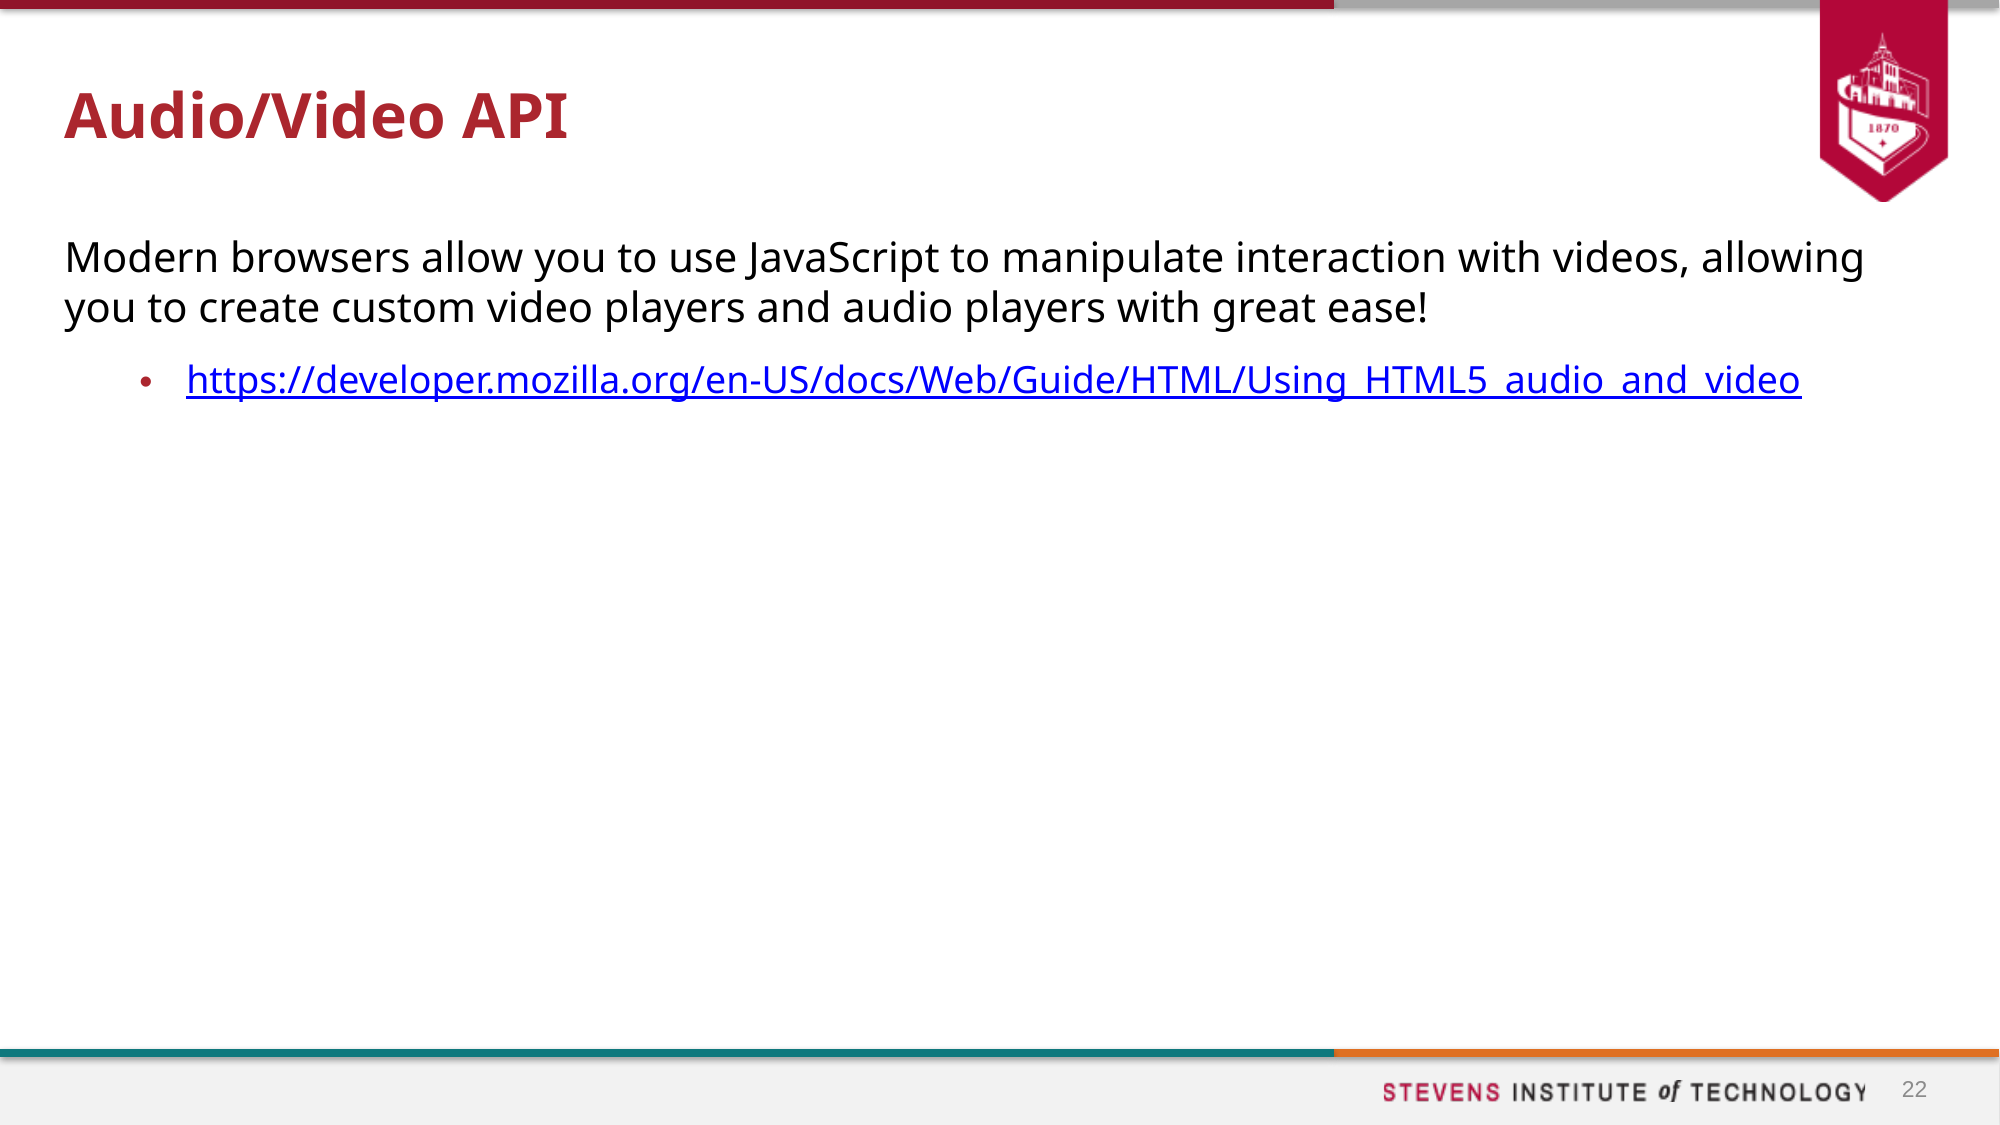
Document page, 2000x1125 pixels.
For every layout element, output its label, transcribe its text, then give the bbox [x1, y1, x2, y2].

title Audio/Video API [49, 68, 1661, 157]
list Modern browsers allow you to use JavaScript to manipulate interaction with videos, allowing you to create custom video players and audio players with great ease! https://developer.mozilla.org/en-US/docs/Web/Guide/HTML/Using_HTML5_audio_and_video [49, 223, 1951, 943]
slide_number 22 [1862, 1057, 1967, 1118]
